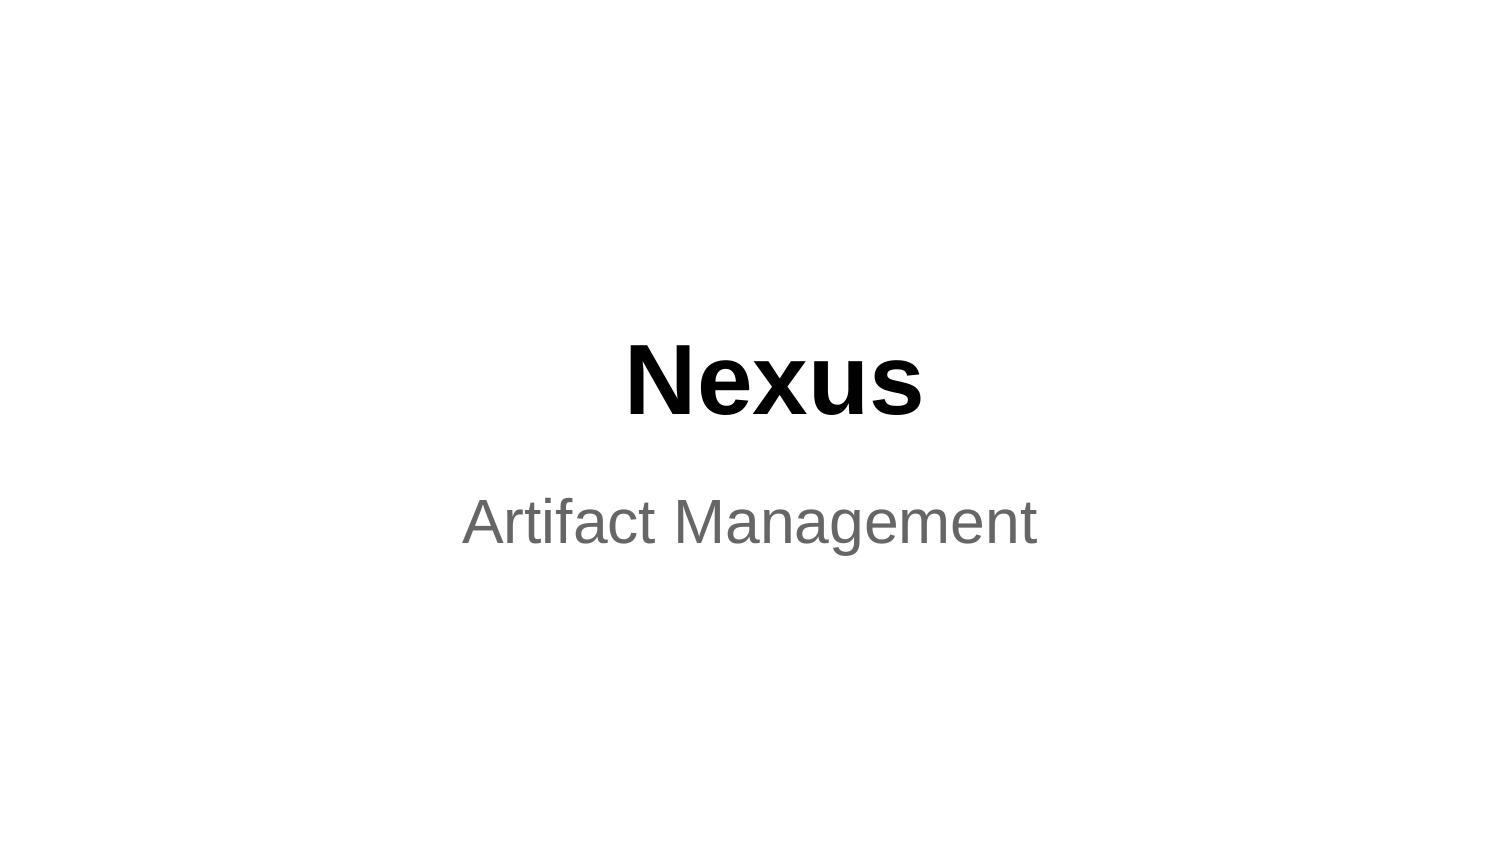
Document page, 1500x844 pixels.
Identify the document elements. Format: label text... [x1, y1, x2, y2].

subtitle Artifact Management [112, 465, 1388, 595]
title Nexus [112, 259, 1388, 450]
